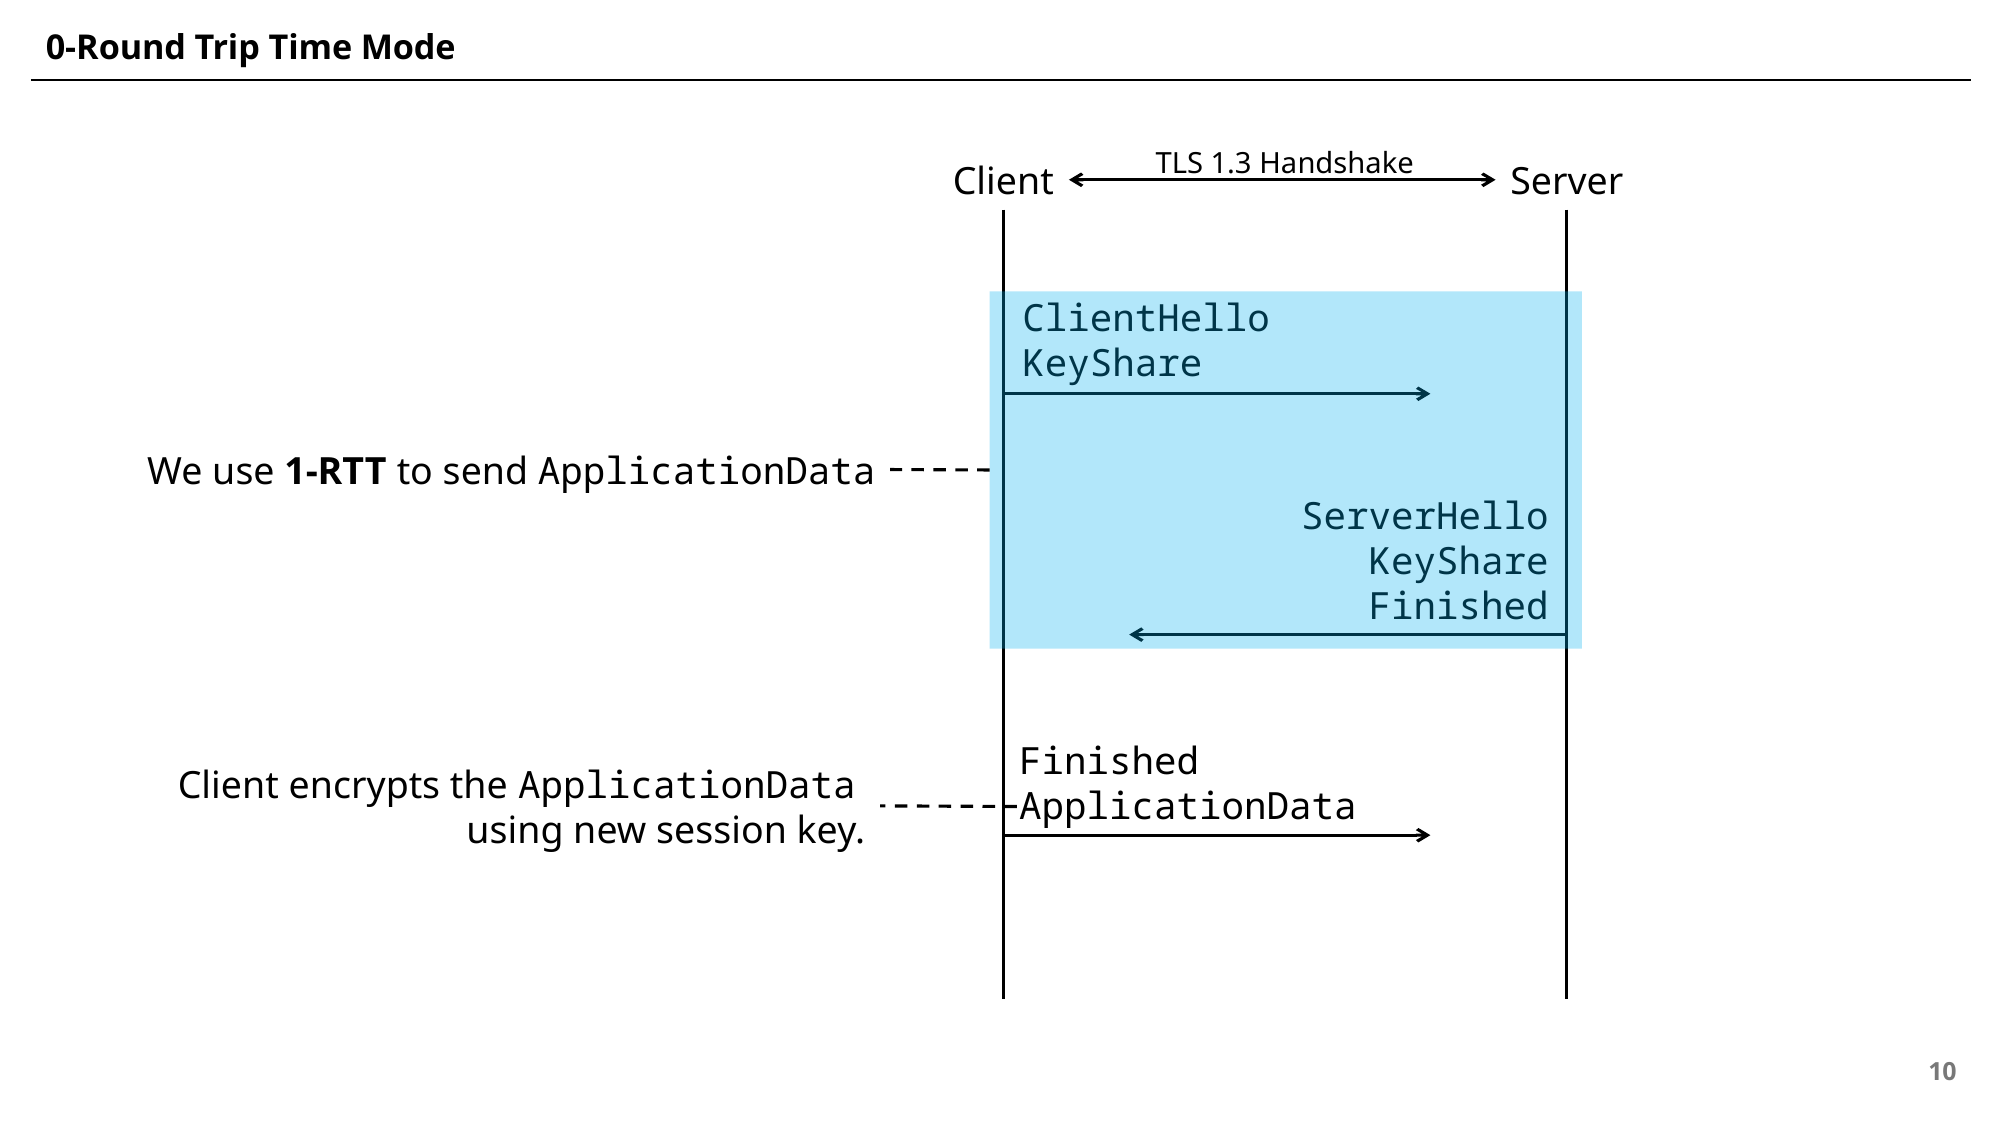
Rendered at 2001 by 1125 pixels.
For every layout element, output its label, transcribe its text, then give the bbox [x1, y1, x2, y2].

text_box [1568, 290, 1583, 650]
title 0-Round Trip Time Mode [30, 22, 1971, 75]
text_box [988, 290, 1002, 650]
text_box ClientHello KeyShare [1007, 286, 1285, 290]
slide_number 10 [1521, 1042, 1972, 1103]
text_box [938, 136, 1635, 211]
text_box We use 1-RTT to send ApplicationData [132, 439, 891, 500]
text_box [181, 753, 1018, 861]
text_box [1005, 290, 1566, 650]
text_box Finished ApplicationData [1005, 729, 1372, 834]
